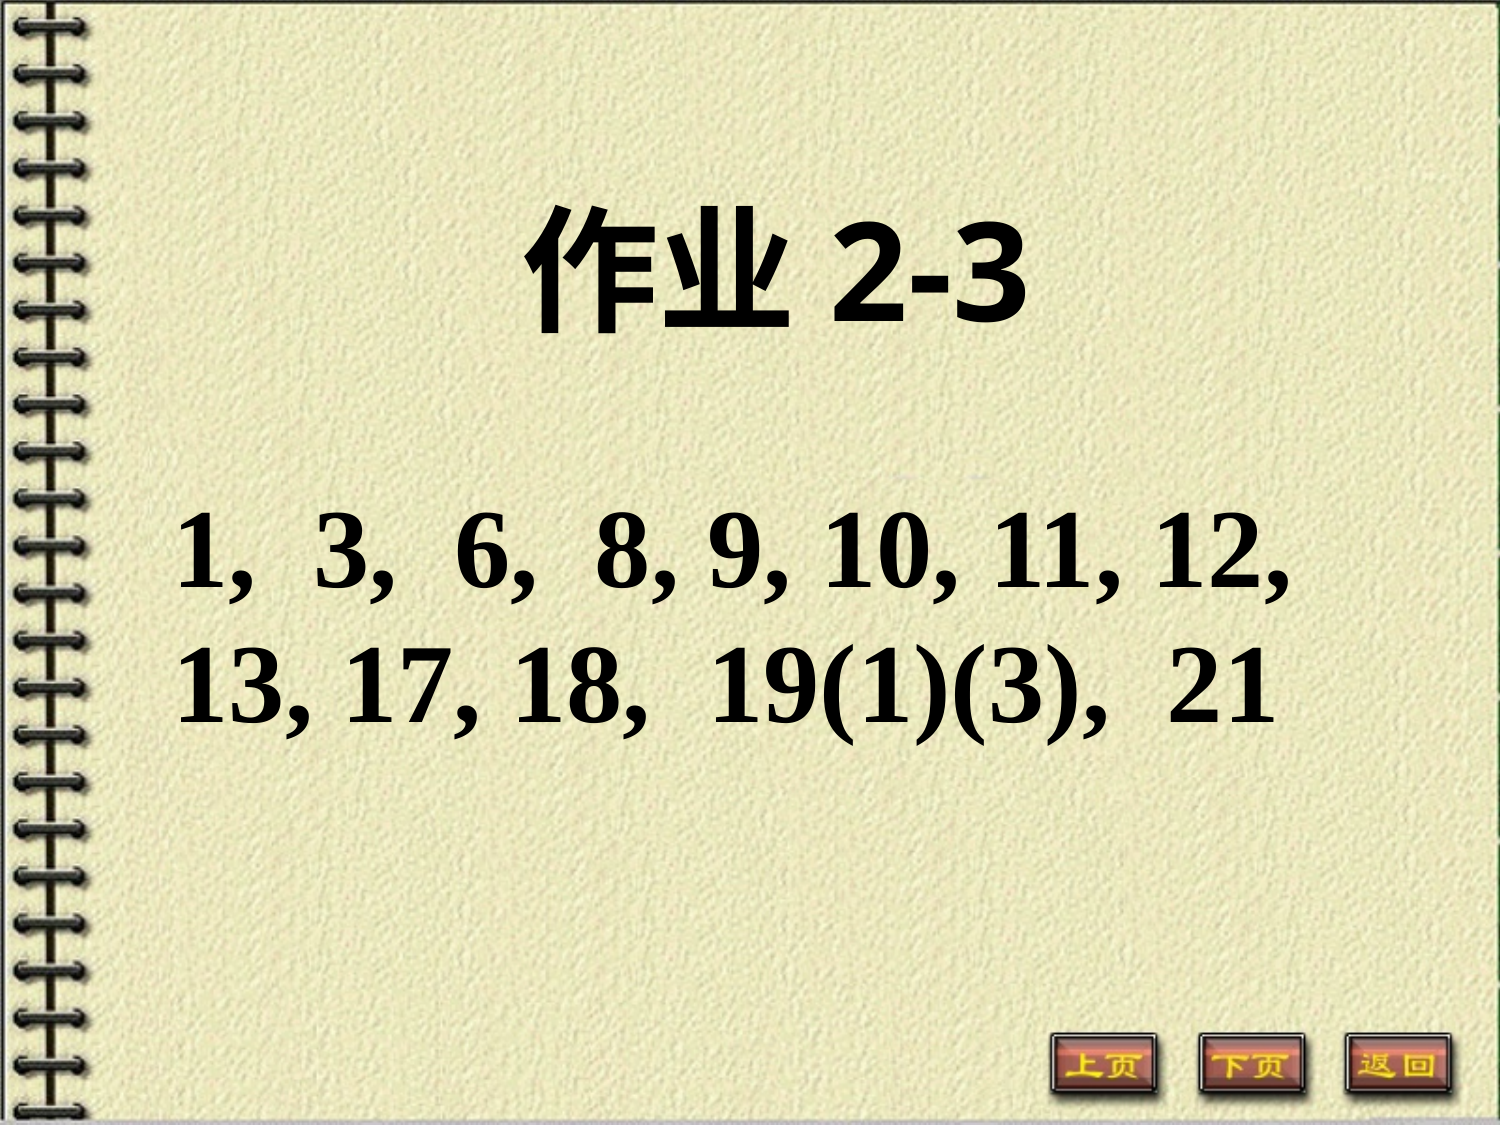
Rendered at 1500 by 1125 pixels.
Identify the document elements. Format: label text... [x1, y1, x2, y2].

text_box 1, 3, 6, 8, 9, 10, 11, 12, 13, 17, 18, 19(1)(3), 21 [157, 432, 1395, 787]
picture [0, 0, 1500, 1125]
title 作业2-3 [157, 172, 1396, 361]
